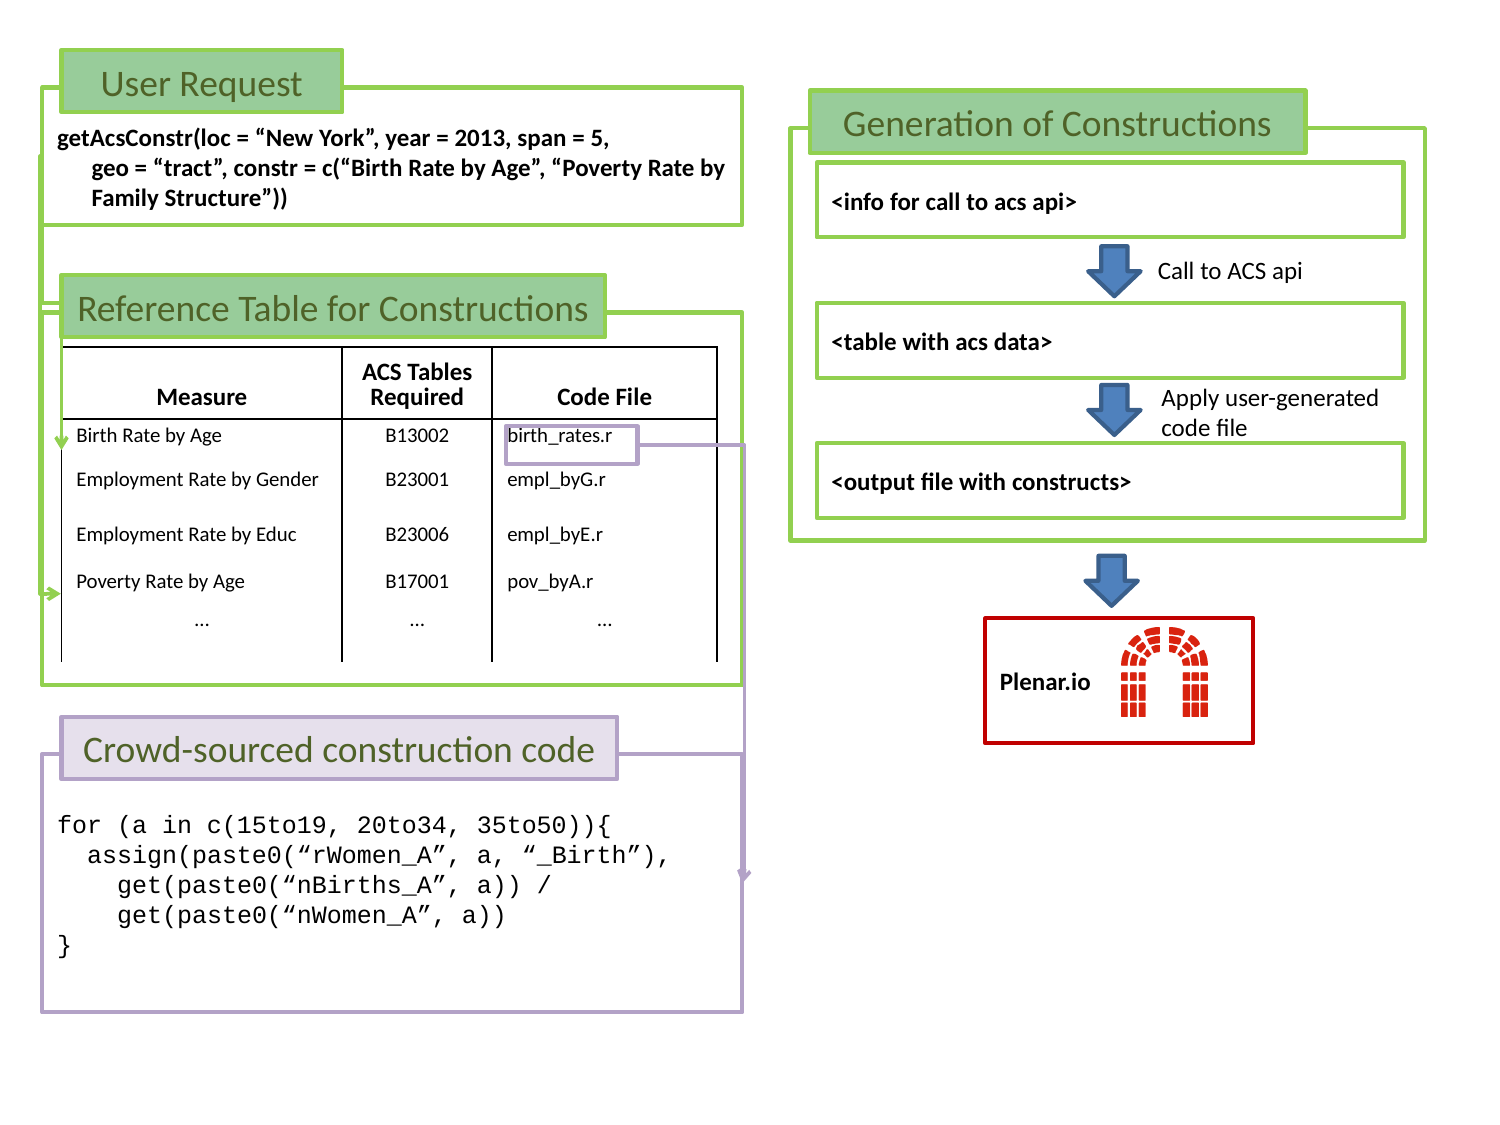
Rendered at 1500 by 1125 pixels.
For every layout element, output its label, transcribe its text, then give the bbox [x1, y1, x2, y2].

text_box <info for call to acs api> [815, 160, 1406, 239]
text_box <table with acs data> [815, 301, 1406, 380]
table_cell … [343, 604, 491, 662]
table_cell Poverty Rate by Age [62, 565, 341, 604]
table_cell Birth Rate by Age [65, 420, 341, 463]
table_cell pov_byA.r [493, 565, 632, 604]
text_box [66, 310, 744, 443]
text_box Call to ACS api [1143, 246, 1469, 292]
table_cell B23006 [343, 518, 491, 565]
table_cell birth_rates.r [493, 420, 716, 463]
table_header Measure [66, 348, 341, 418]
text_box [1083, 553, 1140, 608]
table_cell B13002 [343, 420, 491, 463]
text_box [1086, 244, 1143, 299]
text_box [637, 444, 743, 884]
text_box Plenar.io [983, 616, 1255, 745]
table_cell empl_byE.r [493, 518, 632, 565]
table_header ACS Tables Required [343, 348, 491, 418]
text_box Apply user-generated code file [1146, 374, 1497, 450]
table_header Code File [493, 348, 716, 418]
text_box for (a in c(15to19, 20to34, 35to50)){ assign(paste0(“rWomen_A”, a, “_Birth”), get(paste0(“nBirths_A”, a)) / get(paste0(“nWomen_A”, a)) } [40, 752, 744, 1014]
text_box User Request [59, 48, 344, 114]
text_box Reference Table for Constructions [66, 273, 607, 339]
table_cell B17001 [343, 565, 491, 604]
text_box [1086, 382, 1143, 438]
text_box [40, 601, 632, 687]
picture [1119, 627, 1209, 717]
text_box [504, 424, 640, 466]
text_box <output file with constructs> [815, 441, 1406, 520]
text_box Crowd-sourced construction code [59, 715, 619, 781]
table_cell B23001 [343, 463, 491, 518]
text_box getAcsConstr(loc = “New York”, year = 2013, span = 5, geo = “tract”, constr = c(“Birth Rate by Age”, “Poverty Rate by Family Structure”)) [40, 85, 744, 227]
table_cell Employment Rate by Gender [65, 463, 341, 518]
table_cell Employment Rate by Educ [65, 518, 341, 565]
text_box Generation of Constructions [808, 88, 1308, 155]
table_cell … [62, 604, 341, 662]
table_cell … [493, 604, 632, 662]
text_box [42, 155, 61, 594]
table_cell empl_byG.r [493, 463, 632, 518]
text_box [788, 126, 1427, 543]
